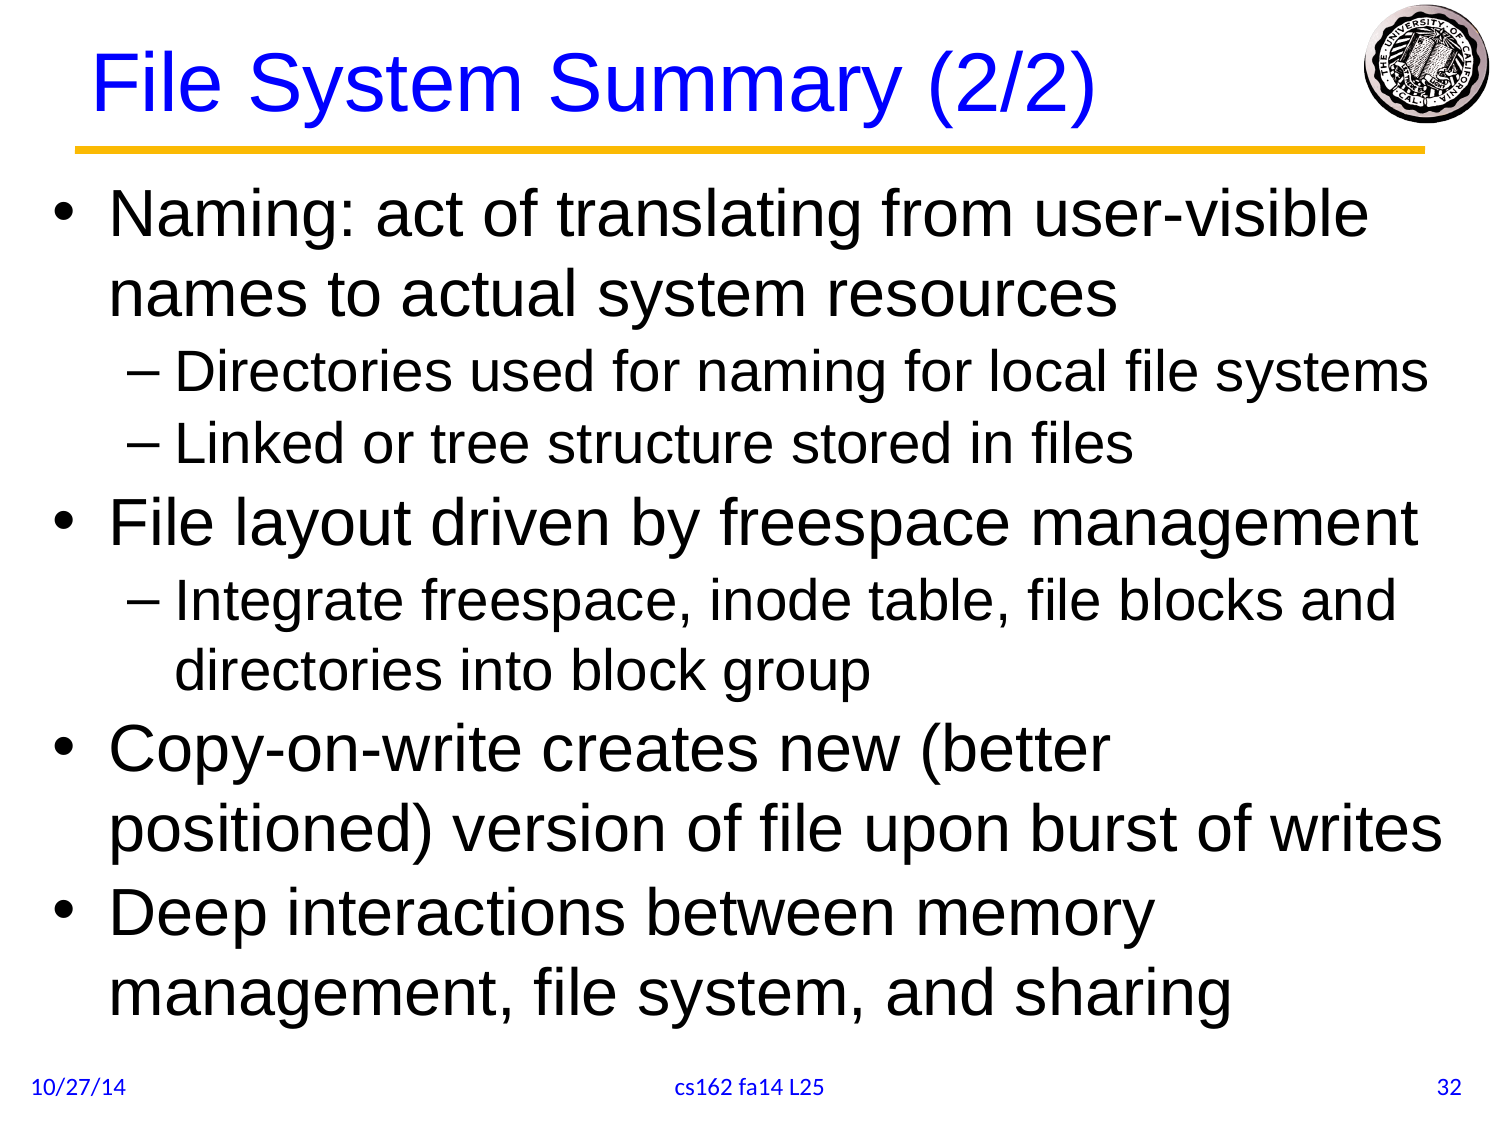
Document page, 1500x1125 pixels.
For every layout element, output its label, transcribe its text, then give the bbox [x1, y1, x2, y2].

list Naming: act of translating from user-visible names to actual system resources Directories used for naming for local file systems Linked or tree structure stored in files File layout driven by freespace management Integrate freespace, inode table, file blocks and directories into block group Copy-on-write creates new (better positioned) version of file upon burst of writes Deep interactions between memory management, file system, and sharing [37, 162, 1463, 1063]
footer cs162 fa14 L25 [512, 1055, 988, 1115]
title File System Summary (2/2) [75, 6, 1425, 150]
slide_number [15, 1055, 366, 1115]
slide_number 32 [1127, 1055, 1478, 1115]
picture [1350, 0, 1500, 127]
